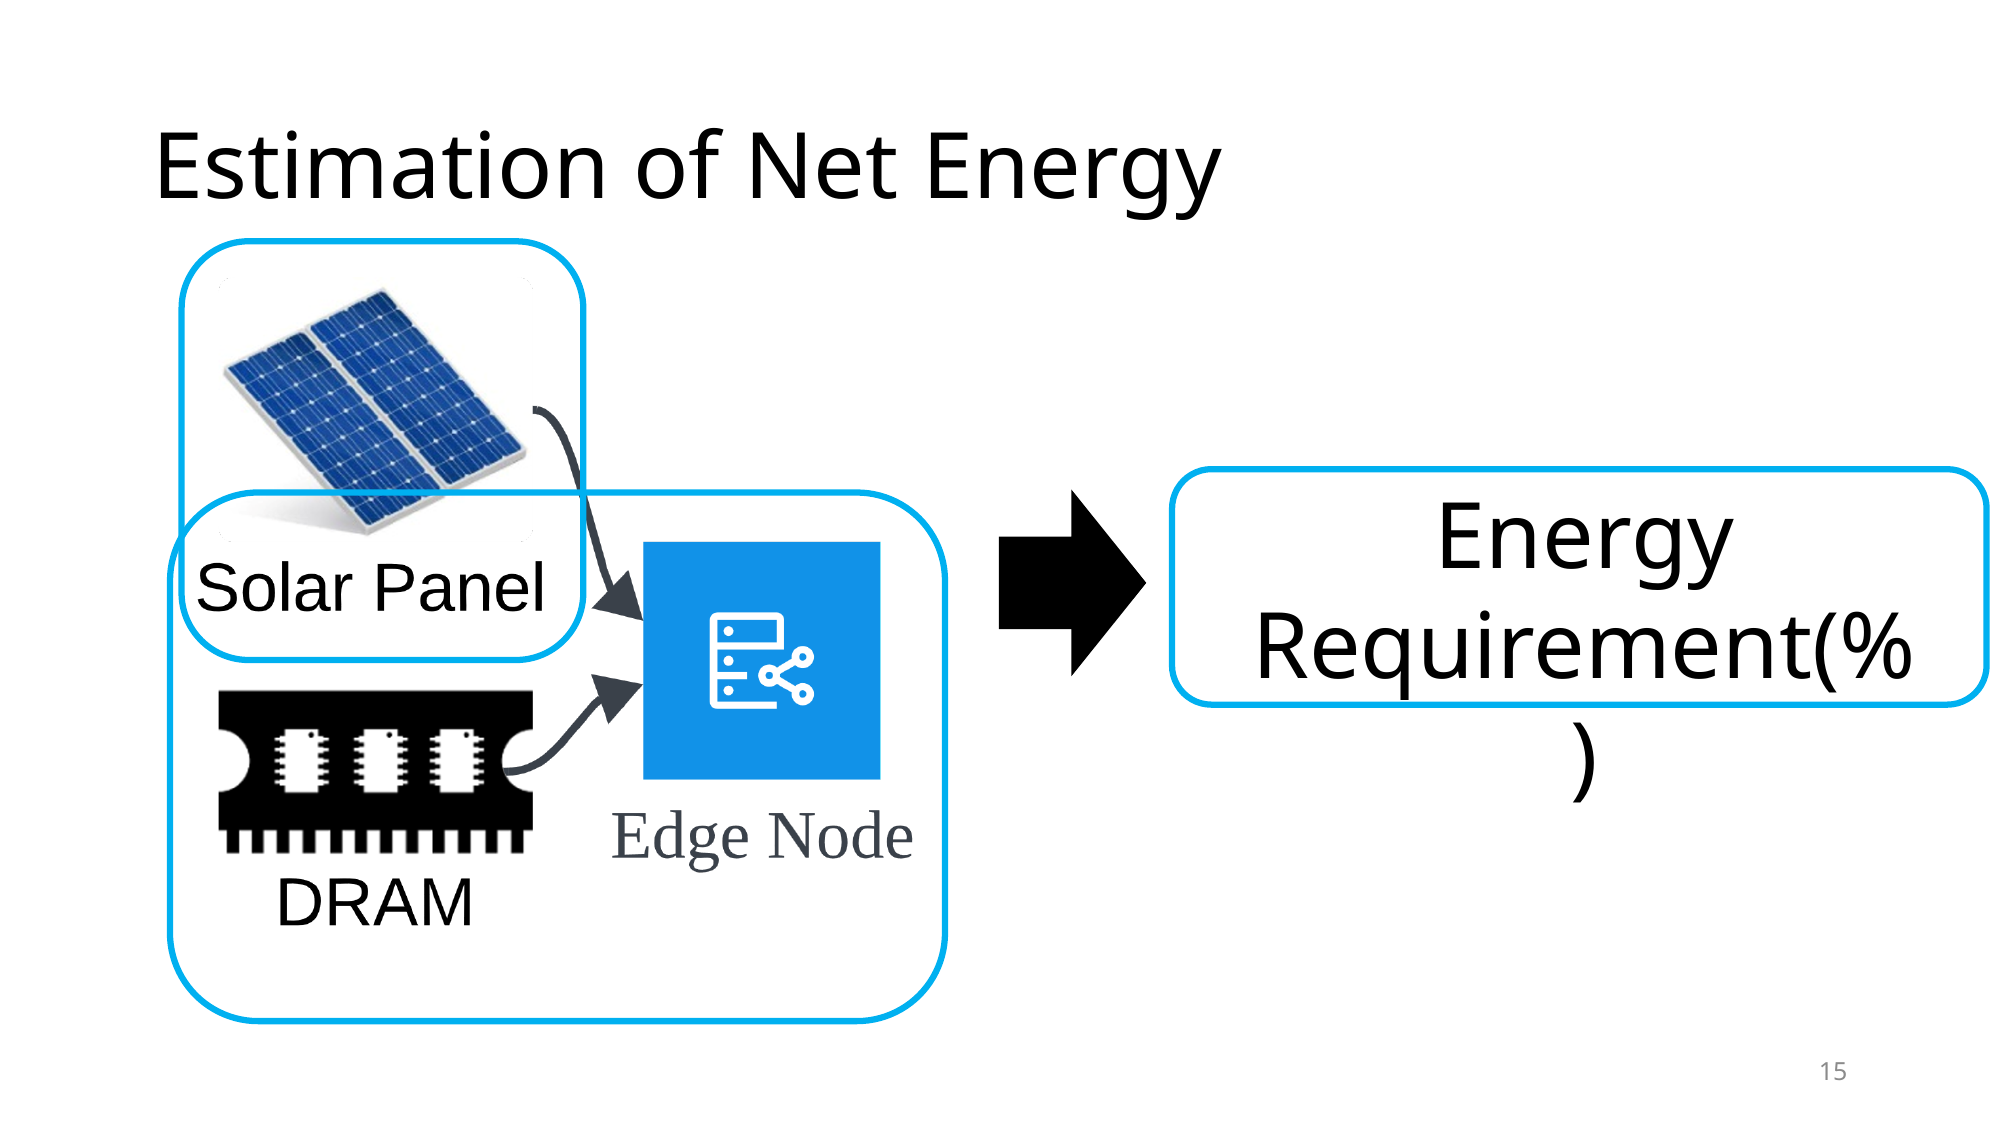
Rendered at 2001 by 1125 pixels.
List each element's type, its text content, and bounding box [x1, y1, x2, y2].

slide_number 15 [1412, 1042, 1863, 1103]
title Estimation of Net Energy [137, 59, 1863, 278]
text_box [1170, 468, 1988, 706]
text_box [168, 513, 947, 1023]
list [181, 277, 915, 964]
text_box Energy Requirement(%) [1236, 469, 1933, 814]
text_box [188, 240, 577, 277]
text_box [998, 489, 1147, 677]
